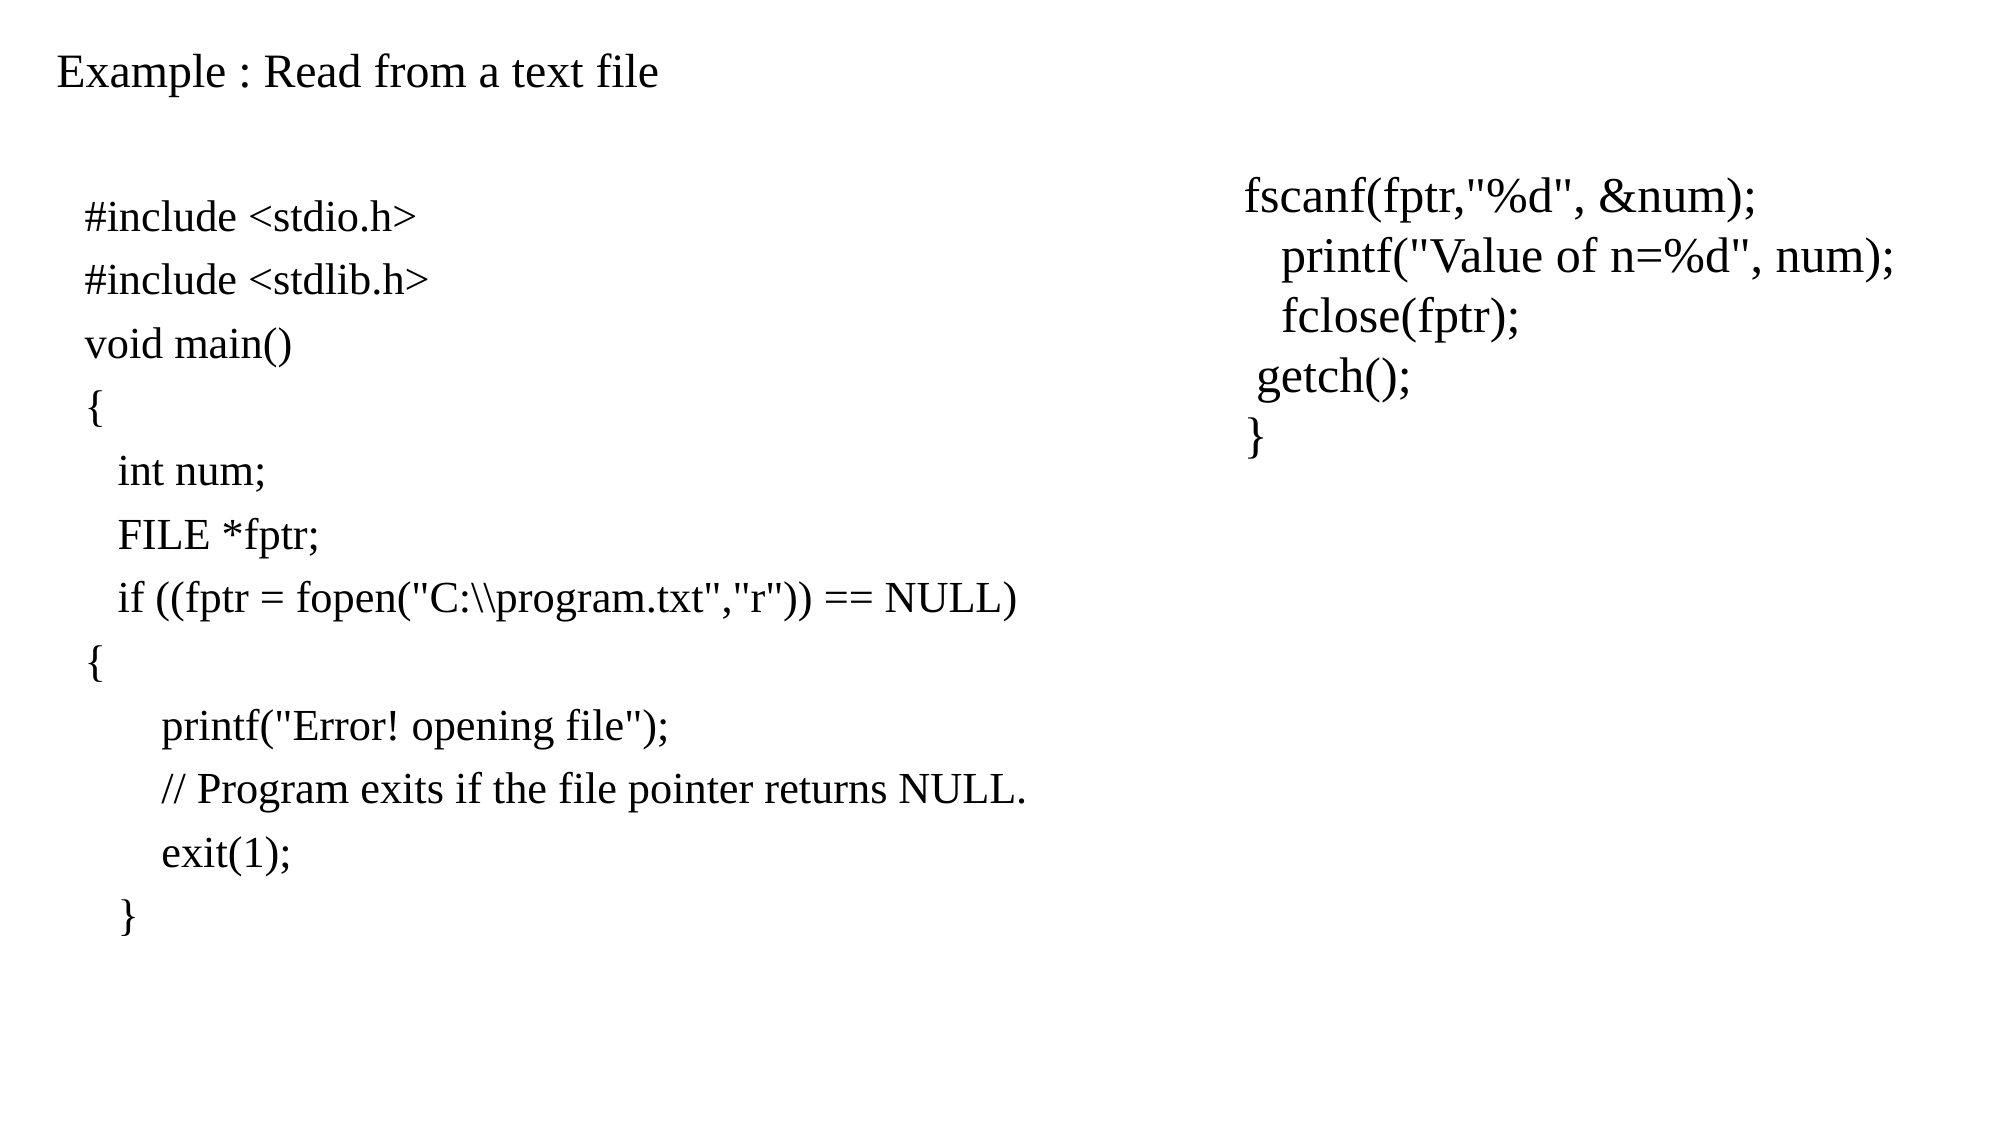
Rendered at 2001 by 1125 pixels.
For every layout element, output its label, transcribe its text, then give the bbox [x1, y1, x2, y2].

list #include <stdio.h> #include <stdlib.h> void main() { int num; FILE *fptr; if ((fptr = fopen("C:\\program.txt","r")) == NULL) { printf("Error! opening file"); // Program exits if the file pointer returns NULL. exit(1); } [69, 168, 1205, 1011]
title Example : Read from a text file [41, 38, 1767, 106]
text_box fscanf(fptr,"%d", &num); printf("Value of n=%d", num); fclose(fptr); getch(); } [1228, 154, 1971, 470]
